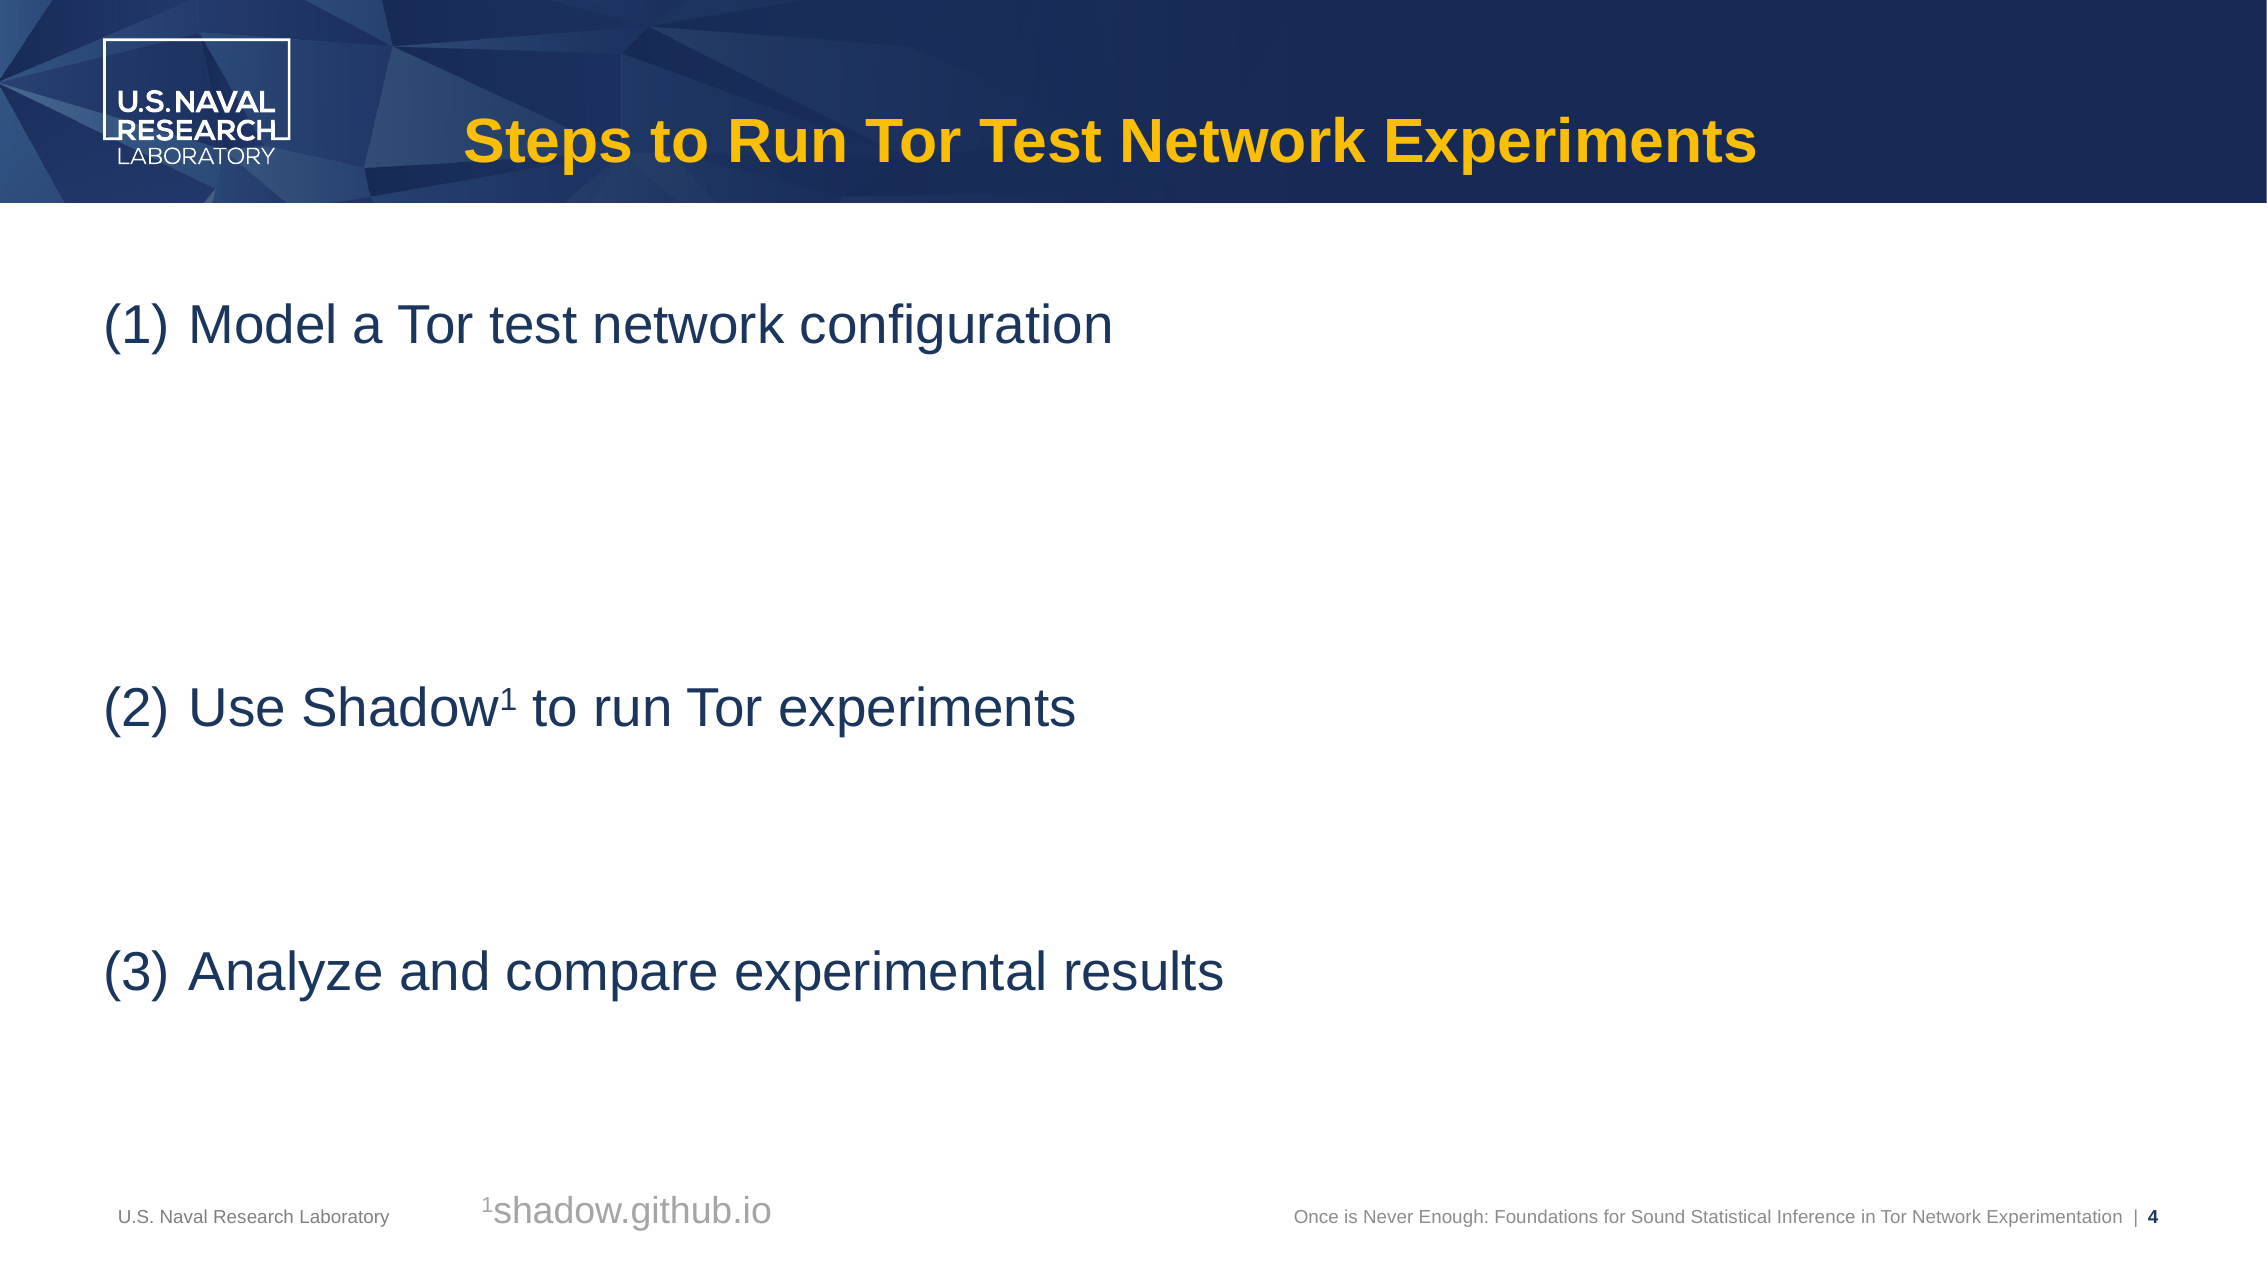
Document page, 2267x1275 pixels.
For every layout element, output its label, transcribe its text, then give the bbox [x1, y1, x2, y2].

footer U.S. Naval Research Laboratory [103, 1181, 868, 1250]
title Steps to Run Tor Test Network Experiments [463, 104, 2113, 180]
text_box 1shadow.github.io [466, 1178, 787, 1239]
slide_number Once is Never Enough: Foundations for Sound Statistical Inference in Tor Network Experimentation | 4 [1255, 1181, 2159, 1250]
list Model a Tor test network configuration How many clients? How many relays? How to sample relays? What are their node characteristics (location, bandwidth, rate limits, relay position)?  Previously done by considering the state from a single consensus (1 hour)  We consider the state of the network over time when sampling relays for test networks Use Shadow1 to run Tor experiments  Large RAM and computational requirements  We reduced RAM usage by 64% and run time by 94%, enabling larger-scale experiments Analyze and compare experimental results Previously, one experiment done with vanilla Tor and each research variant  We present methods for quantifying the statistical significance across a set of experiments [103, 289, 2159, 1148]
picture [0, 0, 2267, 203]
